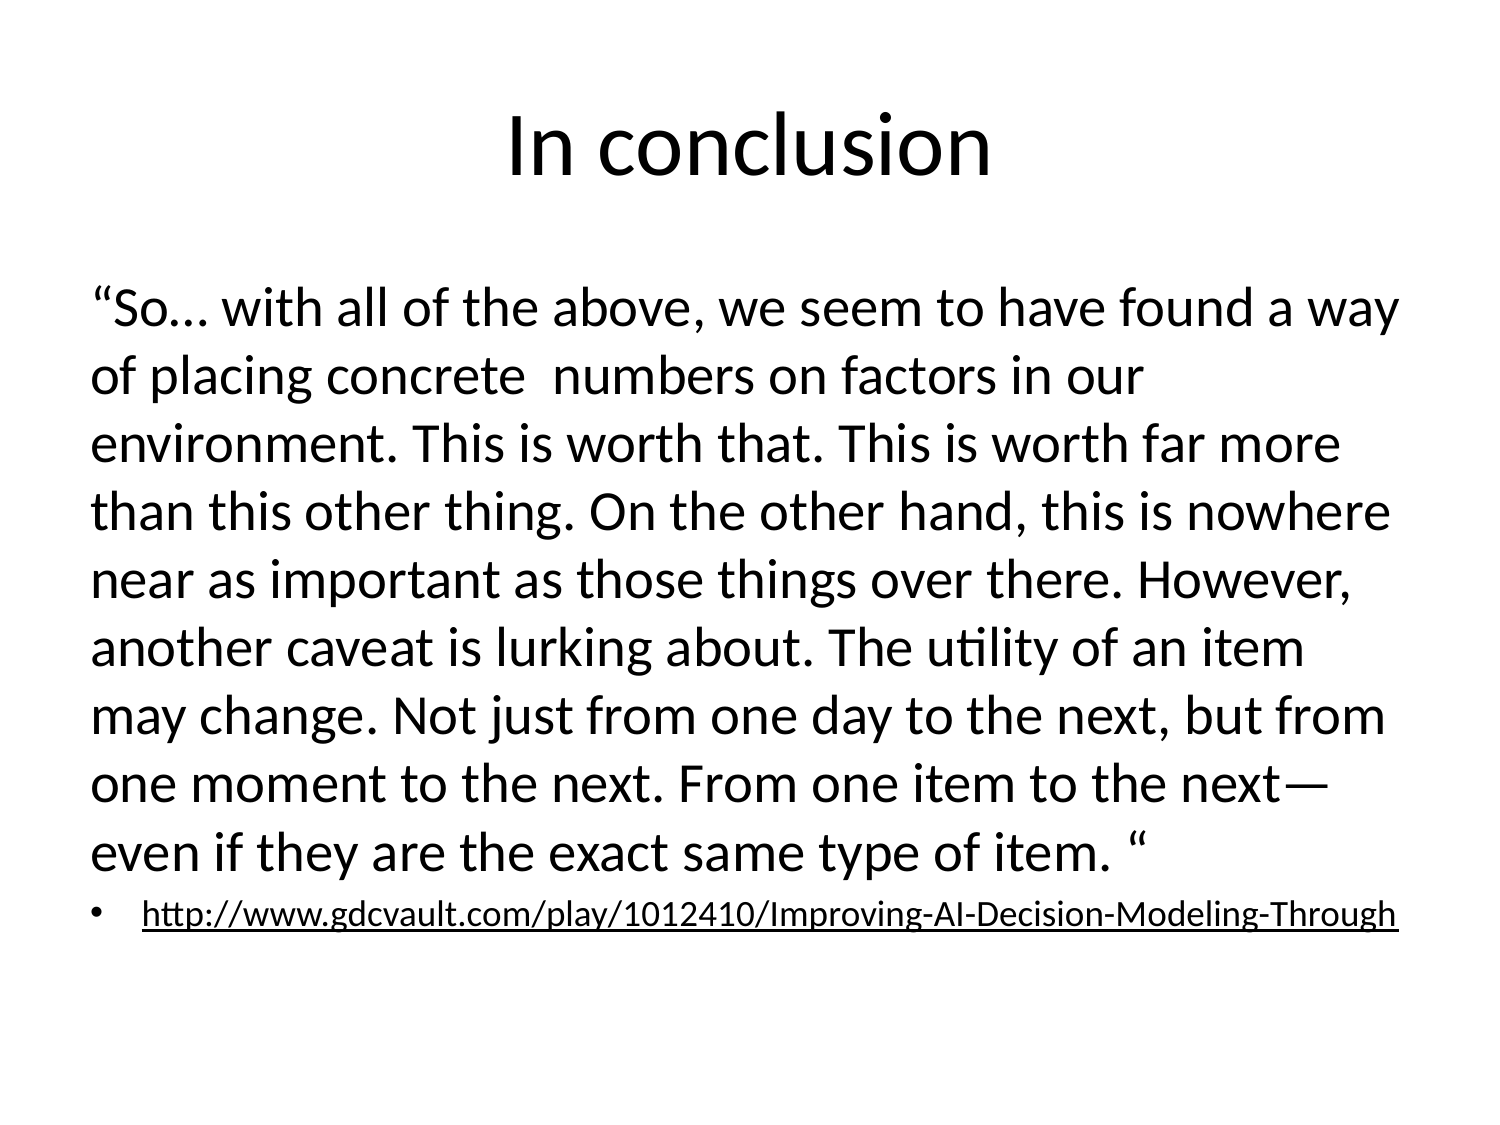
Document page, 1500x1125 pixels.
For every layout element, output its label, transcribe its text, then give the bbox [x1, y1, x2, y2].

list “So… with all of the above, we seem to have found a way of placing concrete numbers on factors in our environment. This is worth that. This is worth far more than this other thing. On the other hand, this is nowhere near as important as those things over there. However, another caveat is lurking about. The utility of an item may change. Not just from one day to the next, but from one moment to the next. From one item to the next—even if they are the exact same type of item. “ http://www.gdcvault.com/play/1012410/Improving-AI-Decision-Modeling-Through [75, 262, 1425, 1005]
title In conclusion [75, 45, 1425, 233]
